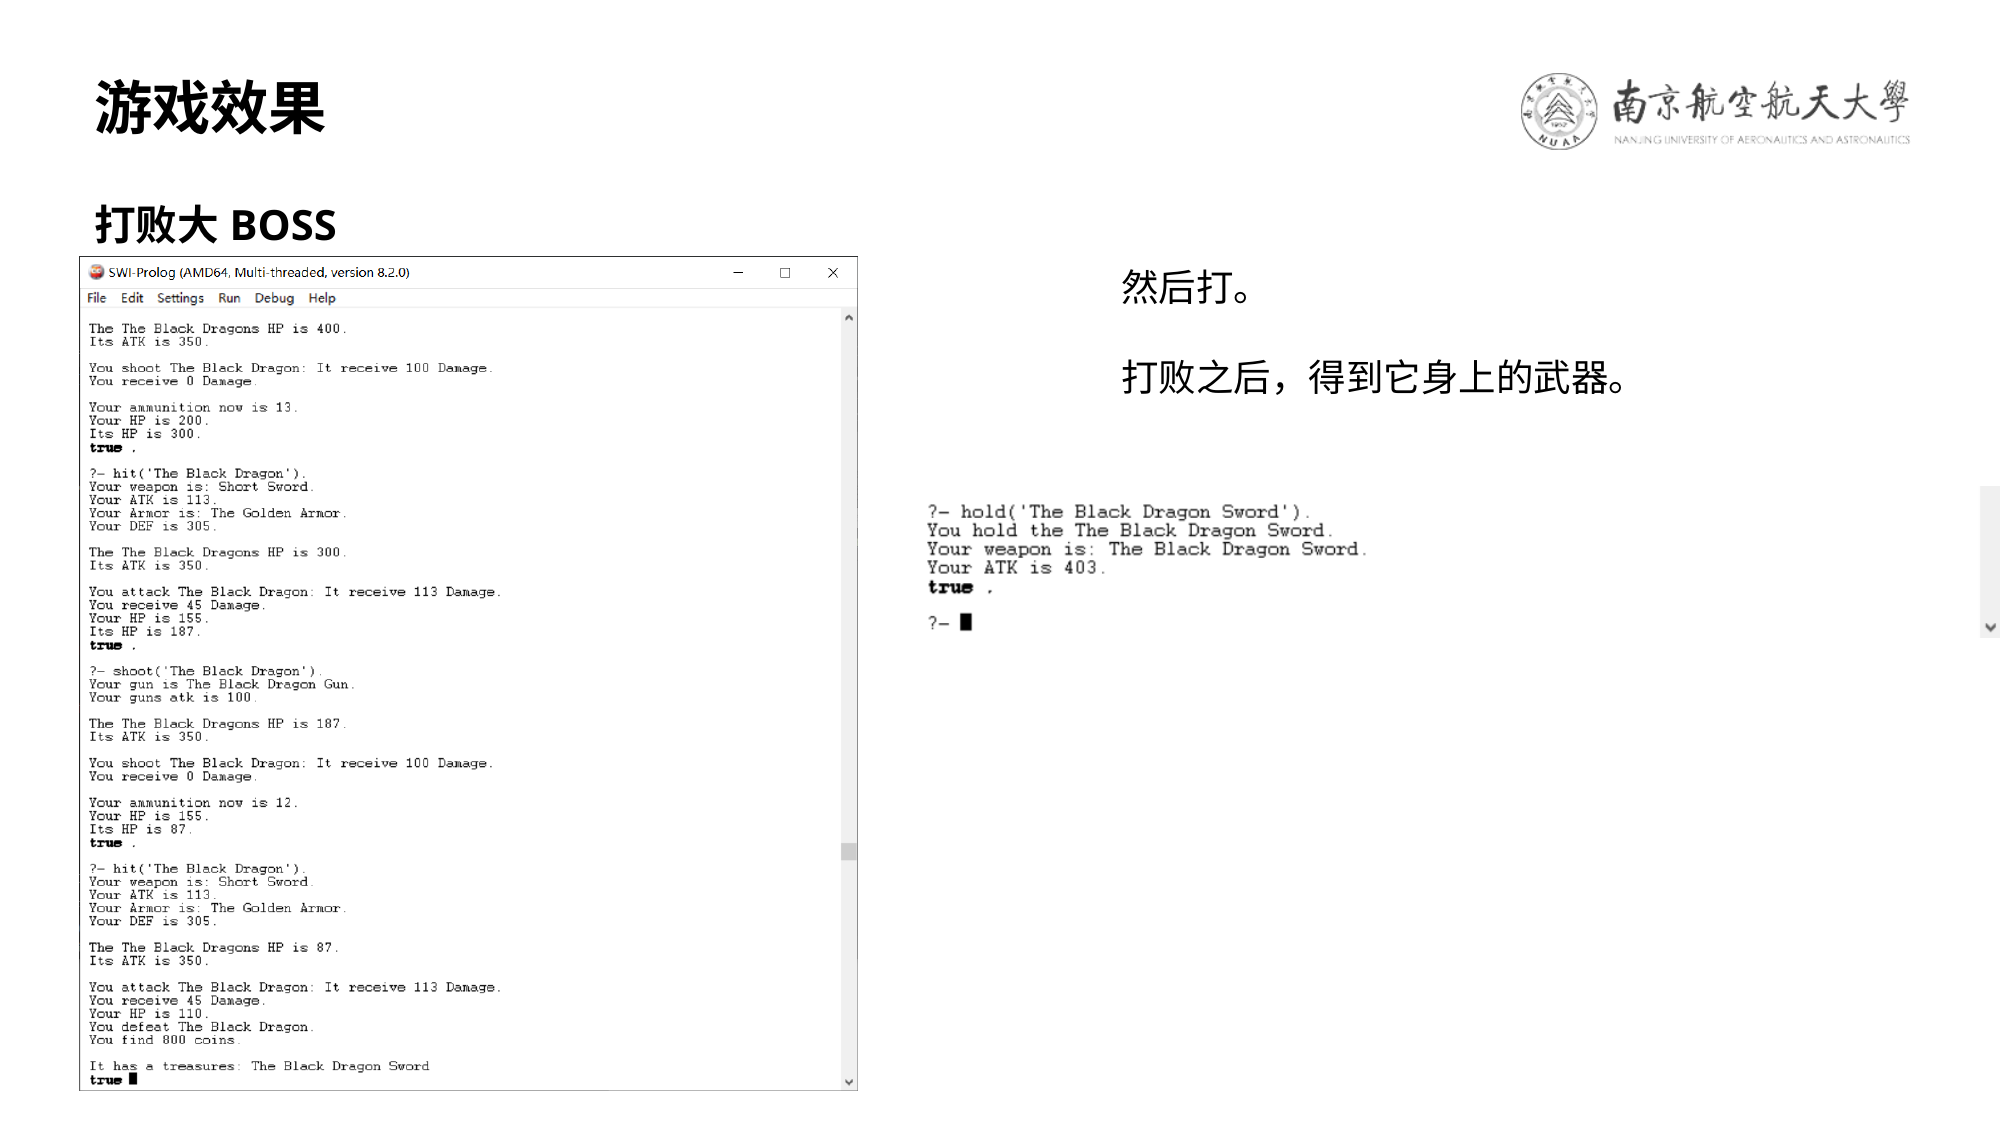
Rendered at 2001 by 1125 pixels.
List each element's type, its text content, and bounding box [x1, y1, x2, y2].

text_box 打败大BOSS [79, 191, 659, 256]
picture [1521, 73, 1912, 150]
text_box 然后打。 打败之后，得到它身上的武器。 [1106, 256, 1814, 407]
text_box 游戏效果 [79, 64, 700, 150]
picture [79, 256, 858, 1091]
picture [916, 486, 2000, 638]
